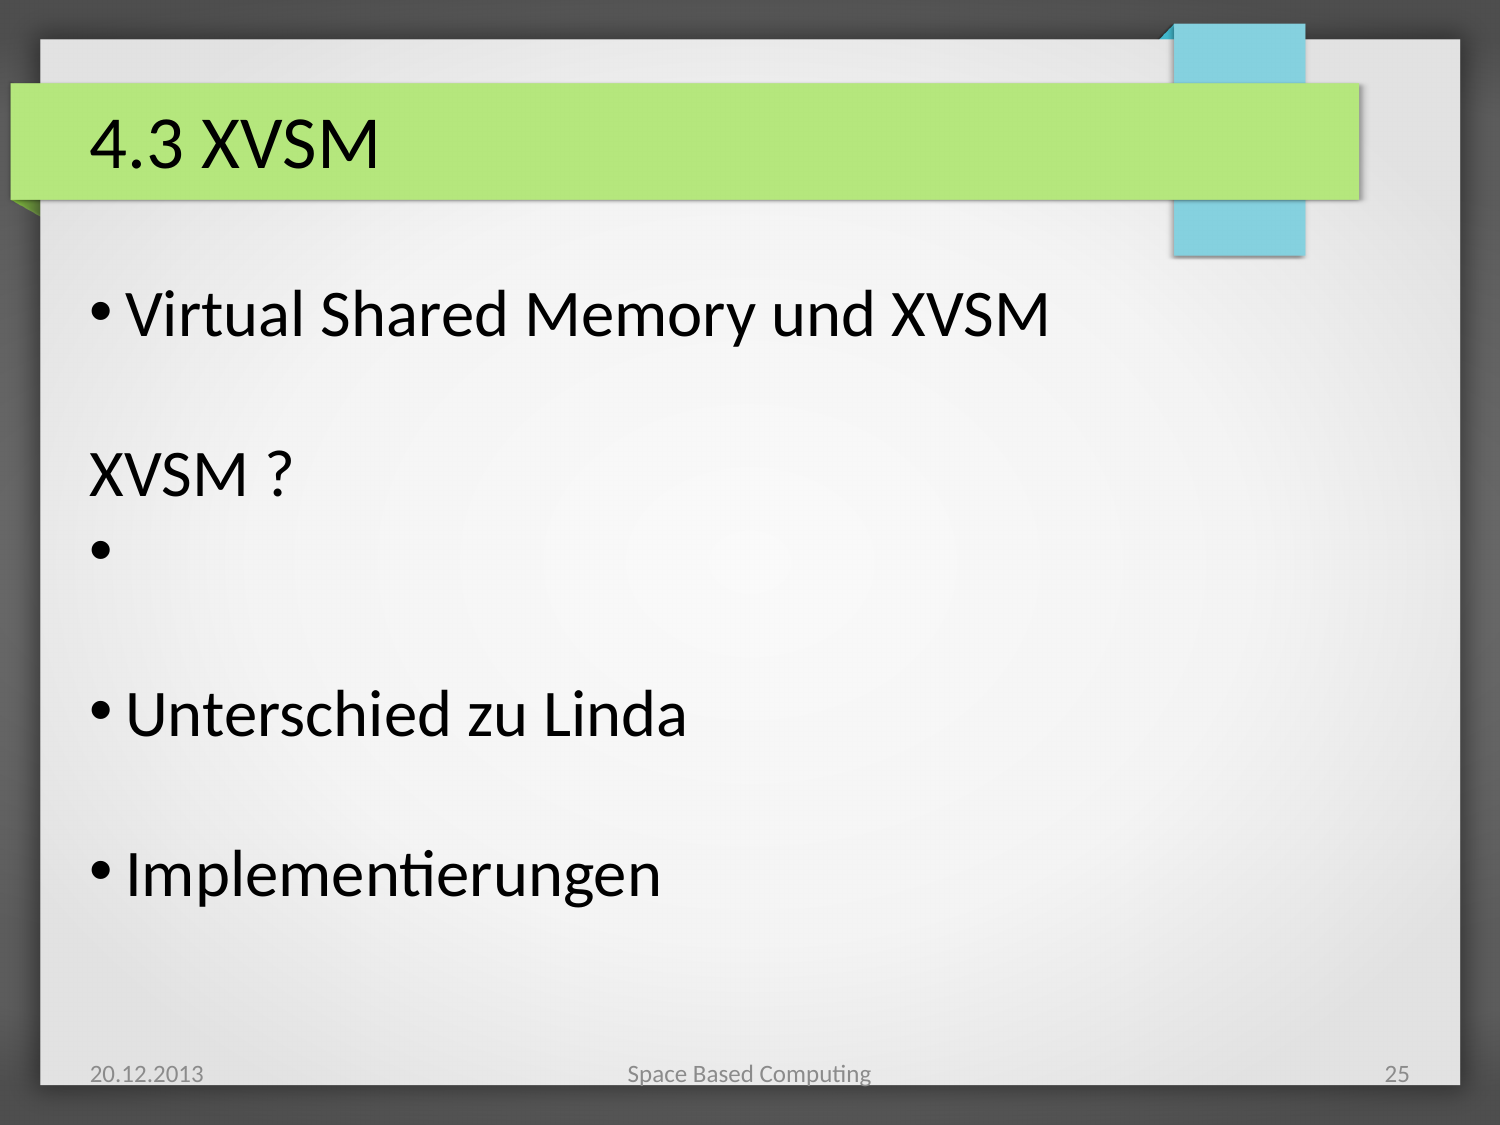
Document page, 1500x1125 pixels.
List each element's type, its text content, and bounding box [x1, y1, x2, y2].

text_box 20.12.2013 [74, 1042, 425, 1103]
picture [0, 0, 1500, 1125]
text_box Space Based Computing [512, 1042, 988, 1103]
text_box 4.3 XVSM [75, 45, 1425, 233]
text_box <Nummer> [1074, 1042, 1425, 1103]
text_box Virtual Shared Memory und XVSM XVSM ? Unterschied zu Linda Implementierungen [75, 262, 1425, 1005]
